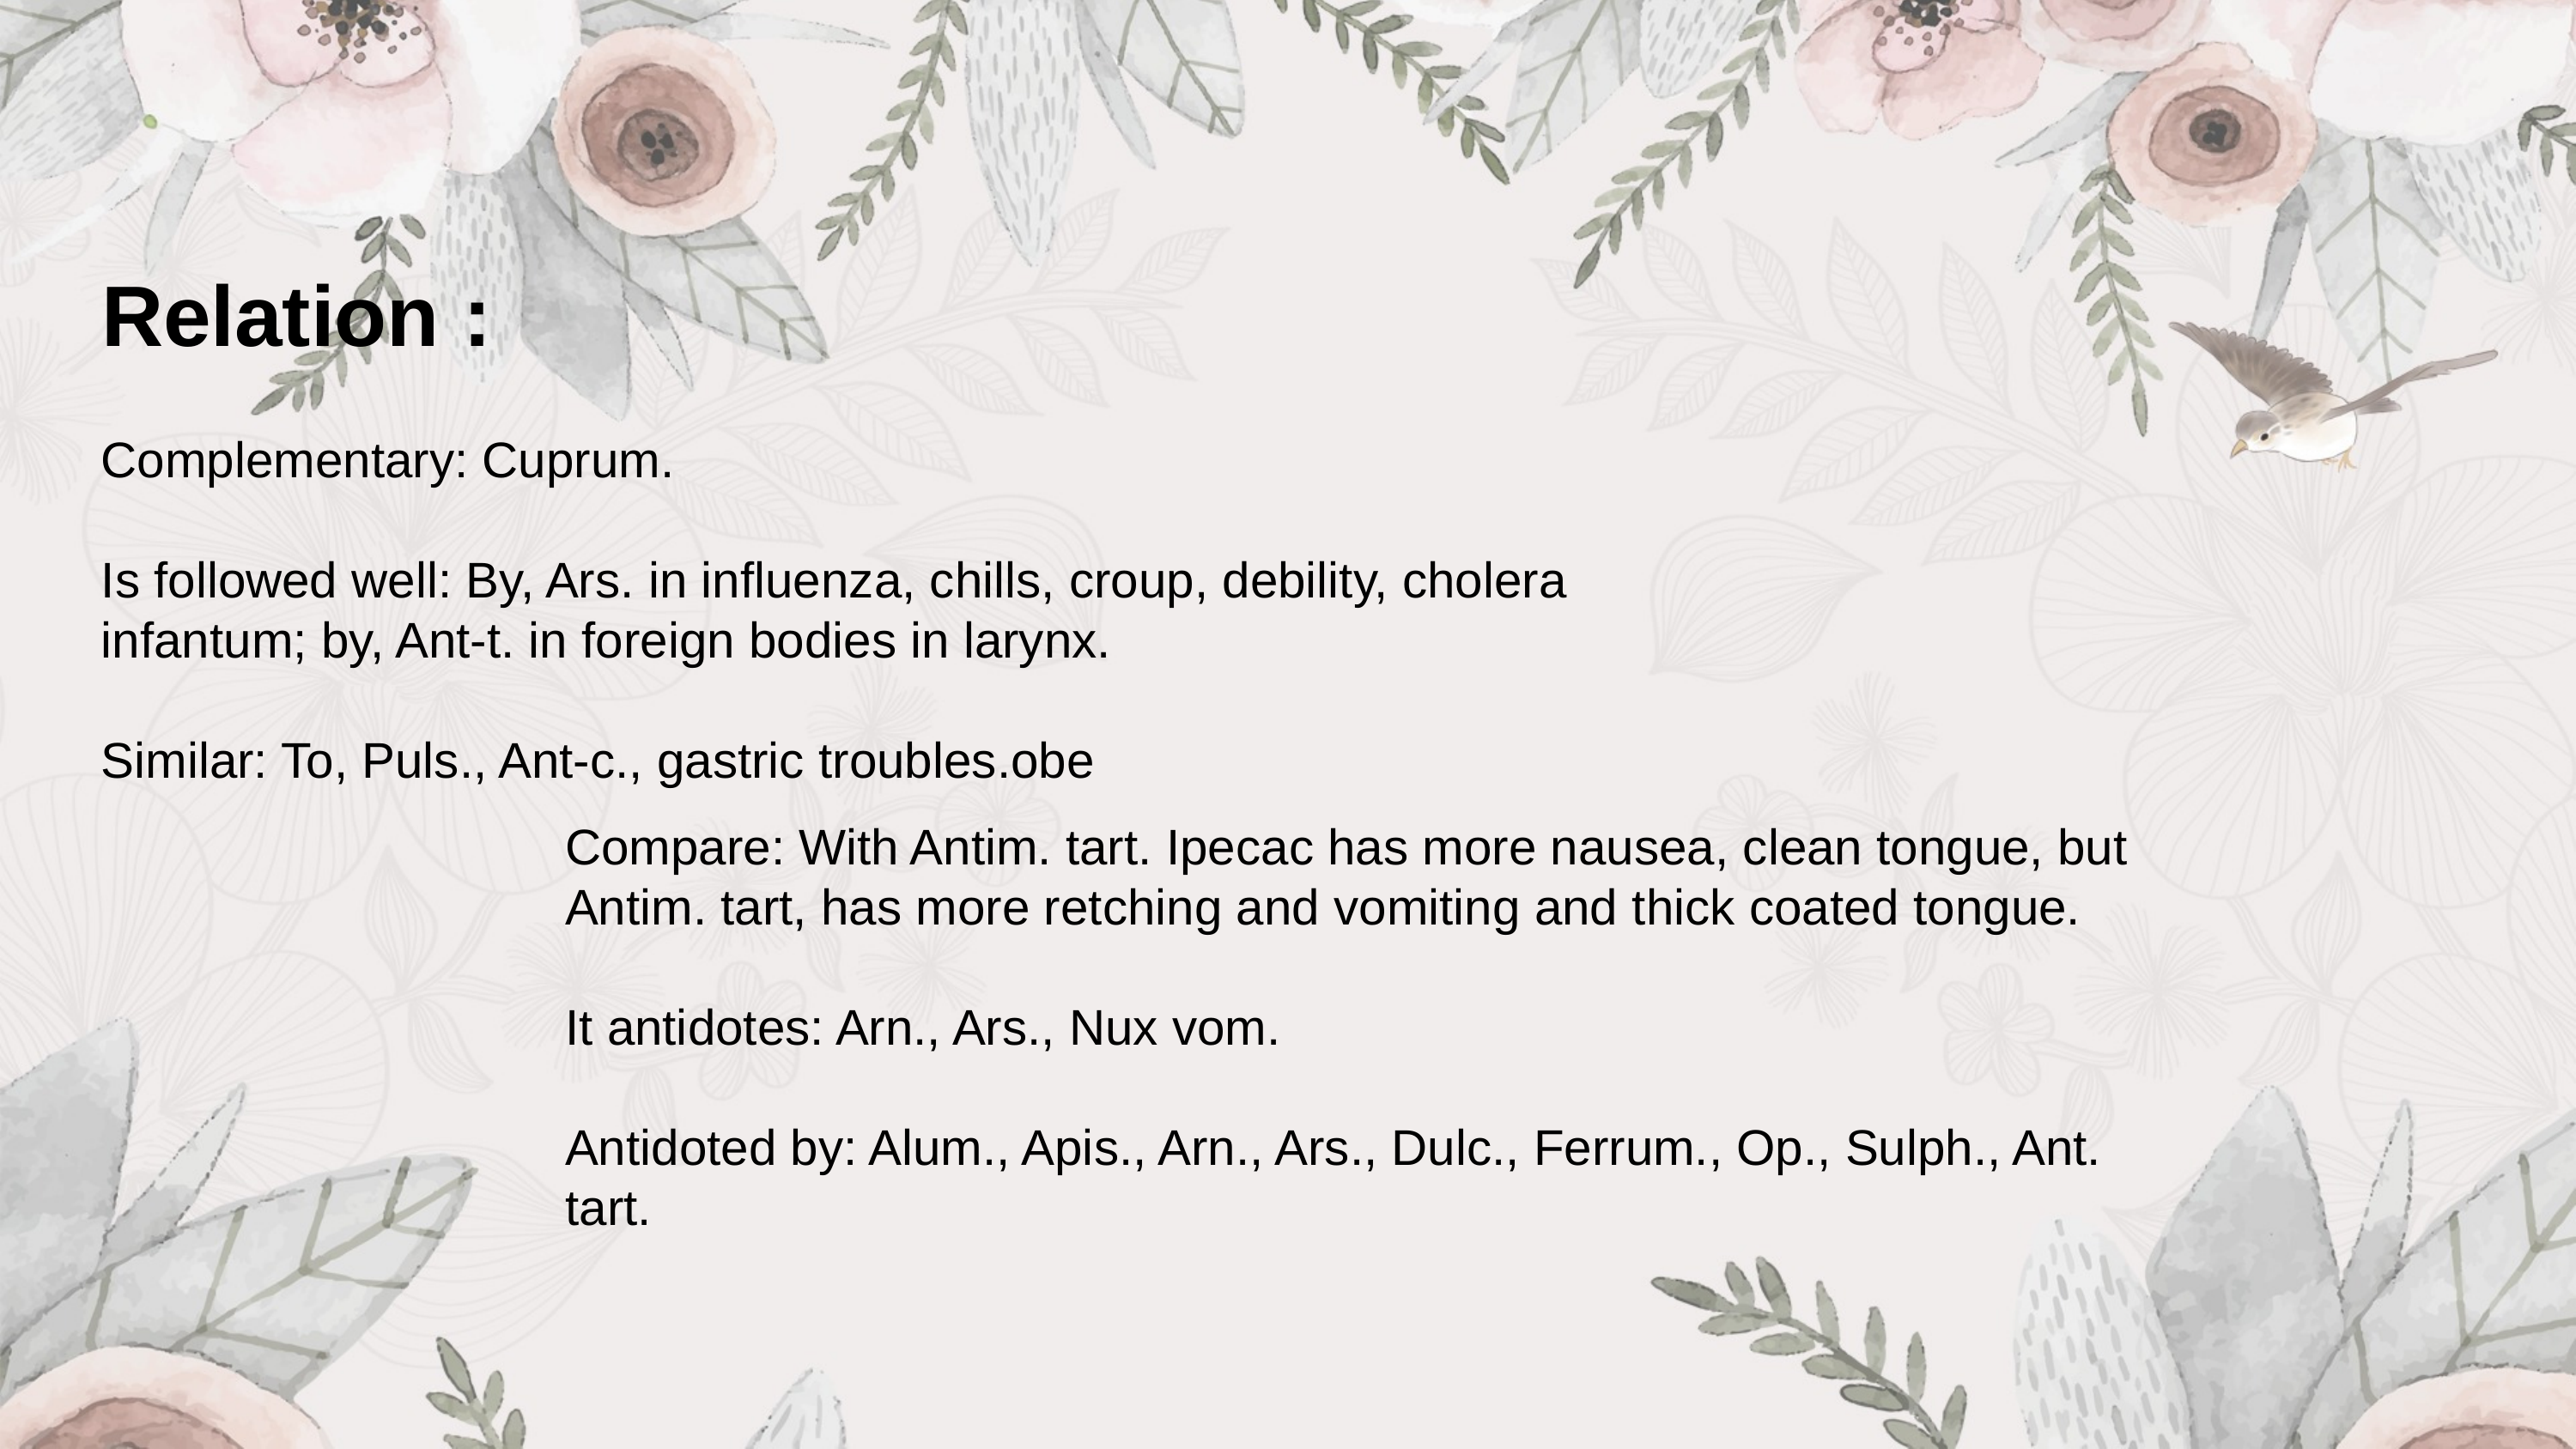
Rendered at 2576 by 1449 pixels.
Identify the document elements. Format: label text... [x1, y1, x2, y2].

picture [0, 0, 2576, 1449]
text_box Relation : [88, 254, 653, 371]
text_box Complementary: Cuprum. Is followed well: By, Ars. in influenza, chills, croup, debility, cholera infantum; by, Ant-t. in foreign bodies in larynx. Similar: To, Puls., Ant-c., gastric troubles.obe [88, 361, 1622, 794]
text_box Compare: With Antim. tart. Ipecac has more nausea, clean tongue, but Antim. tart, has more retching and vomiting and thick coated tongue. It antidotes: Arn., Ars., Nux vom. Antidoted by: Alum., Apis., Arn., Ars., Dulc., Ferrum., Op., Sulph., Ant. tart. [552, 808, 2143, 1242]
